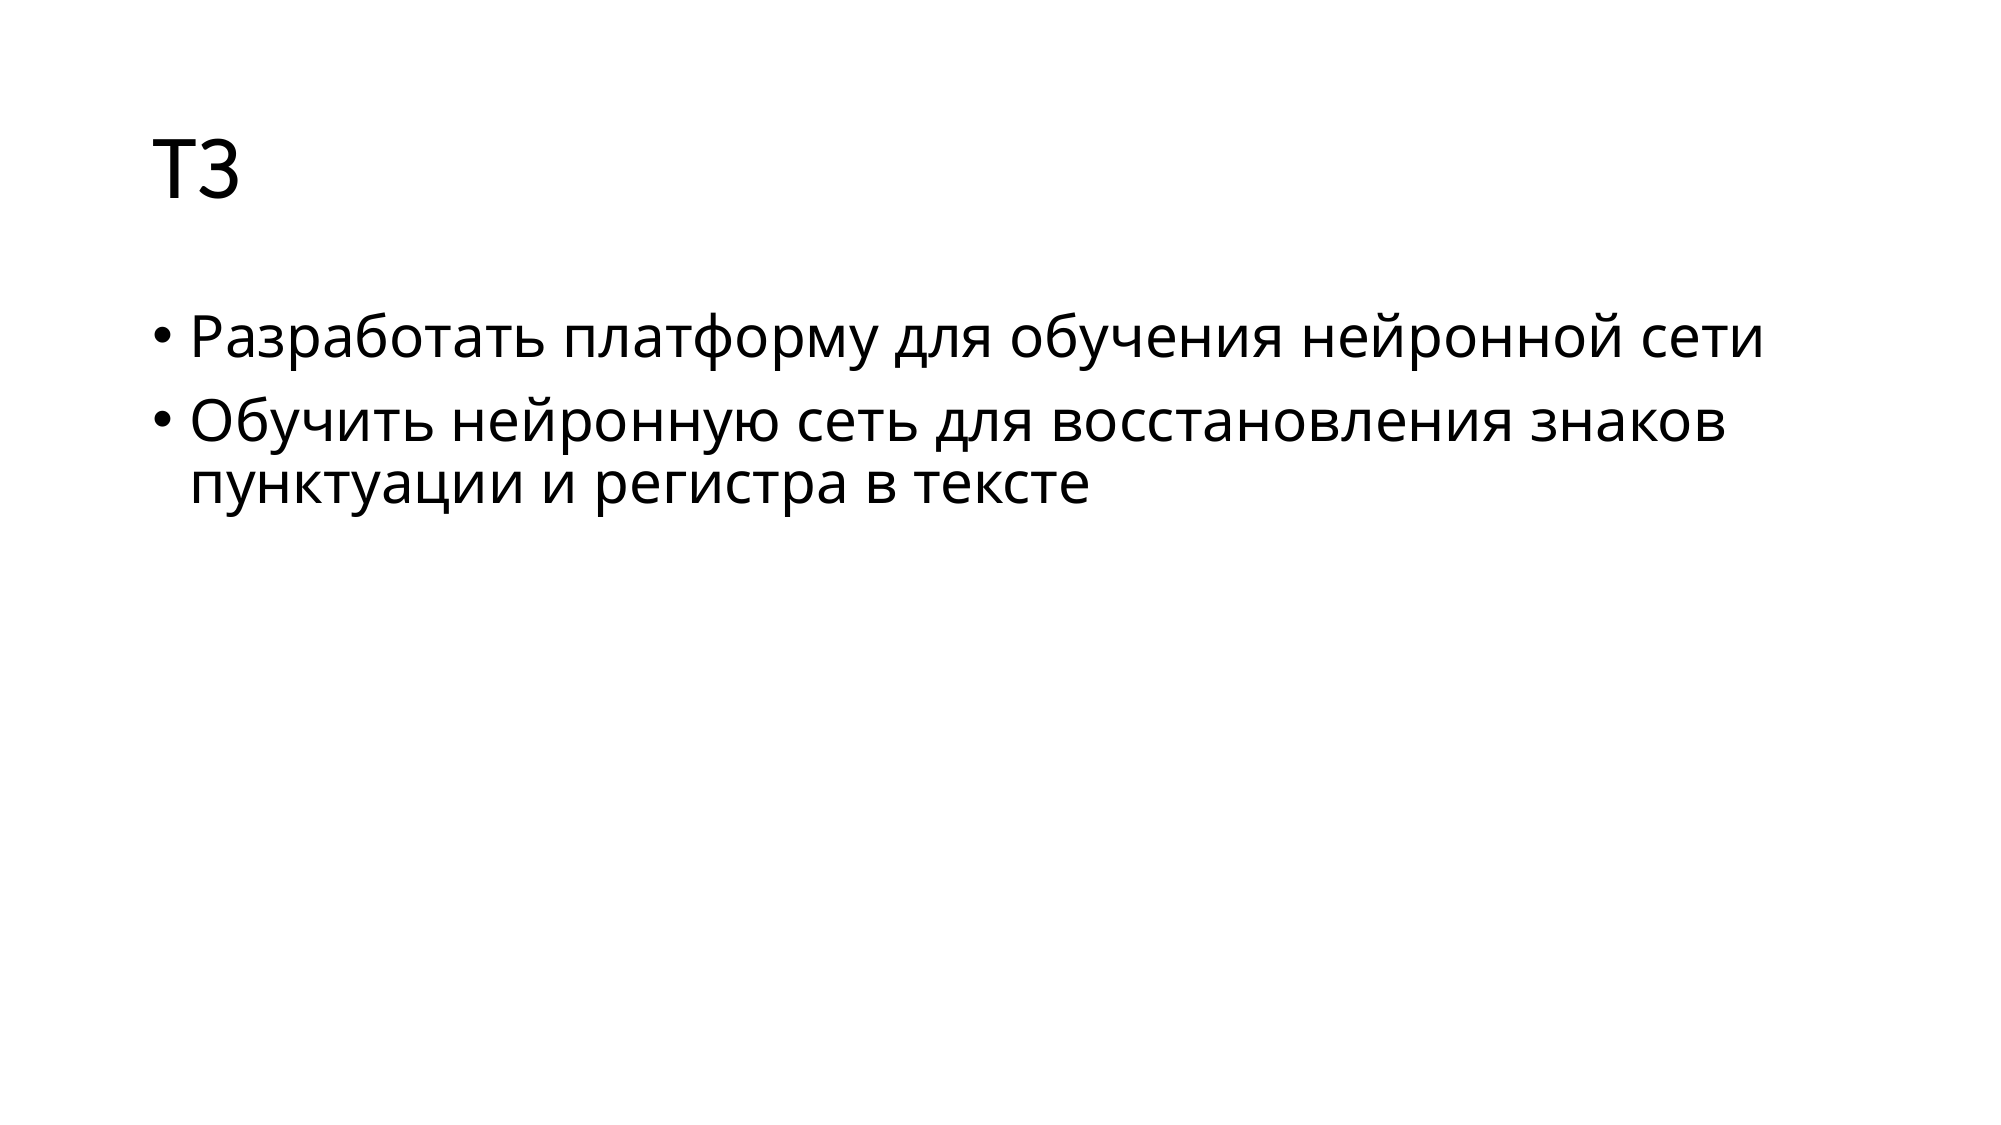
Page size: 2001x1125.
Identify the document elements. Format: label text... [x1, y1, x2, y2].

title ТЗ [137, 59, 1863, 278]
list Разработать платформу для обучения нейронной сети Обучить нейронную сеть для восстановления знаков пунктуации и регистра в тексте [137, 299, 1863, 1014]
